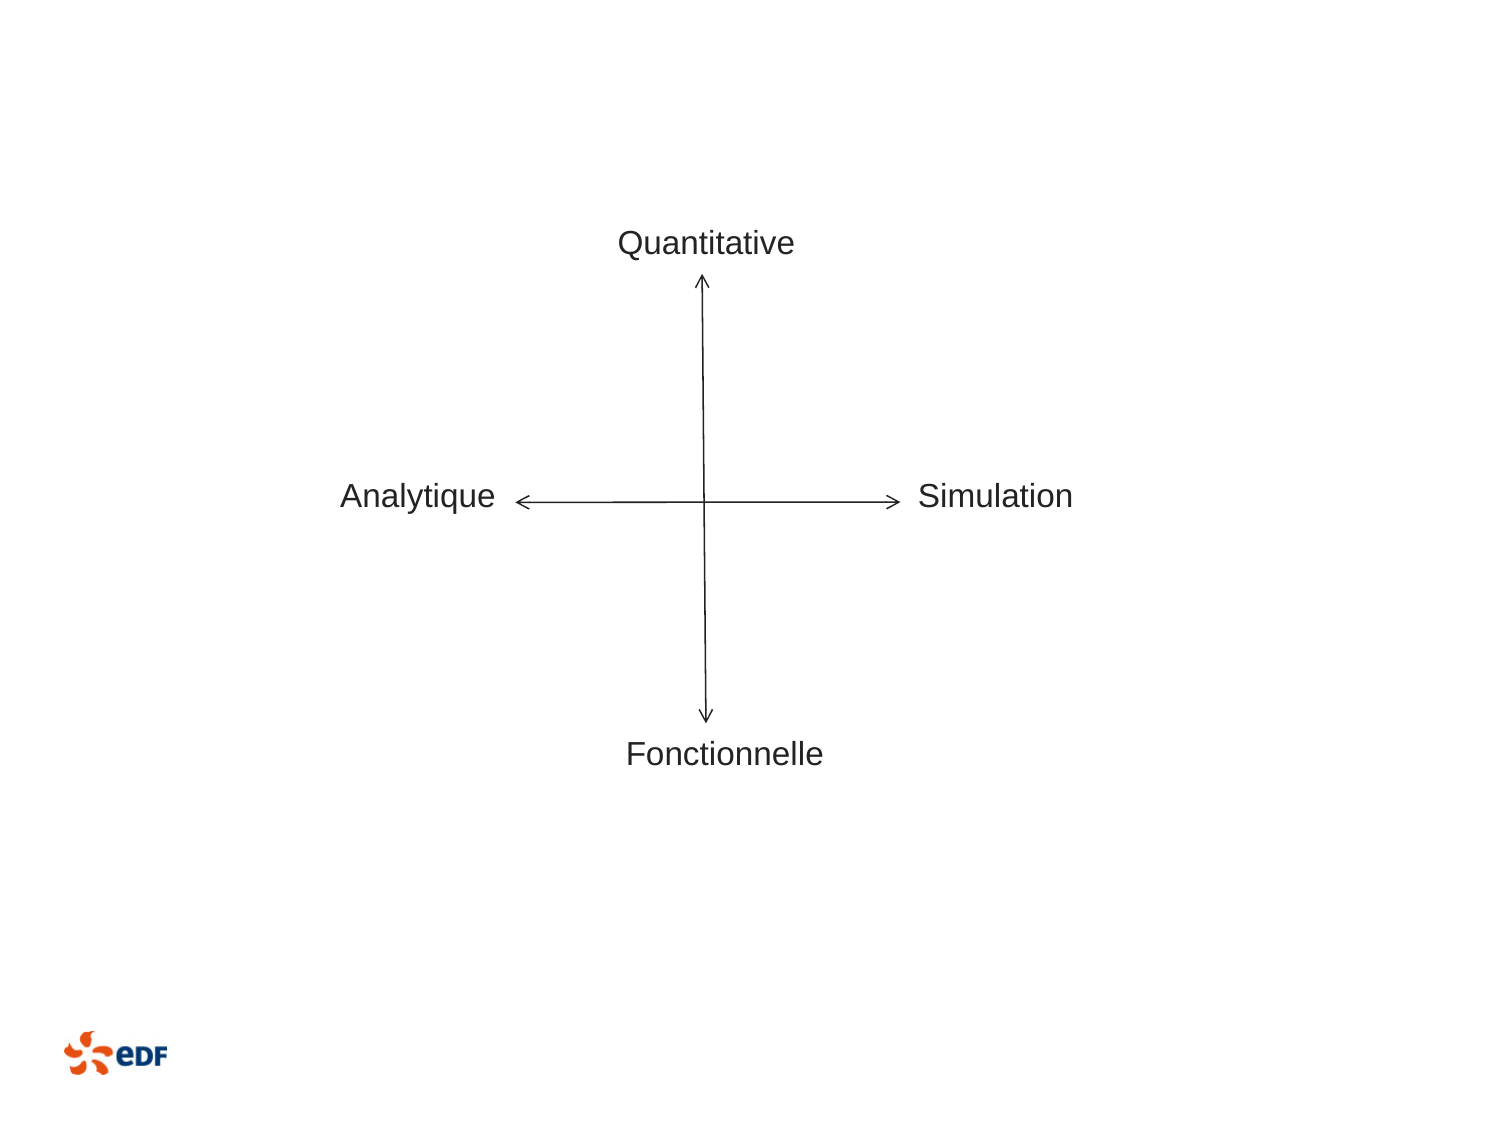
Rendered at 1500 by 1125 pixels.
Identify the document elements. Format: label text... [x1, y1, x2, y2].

text_box Analytique [334, 474, 502, 515]
text_box Simulation [911, 474, 1080, 515]
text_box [701, 273, 707, 500]
text_box Quantitative [611, 221, 802, 262]
picture [64, 1031, 167, 1075]
text_box Fonctionnelle [620, 731, 831, 772]
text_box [701, 510, 707, 724]
